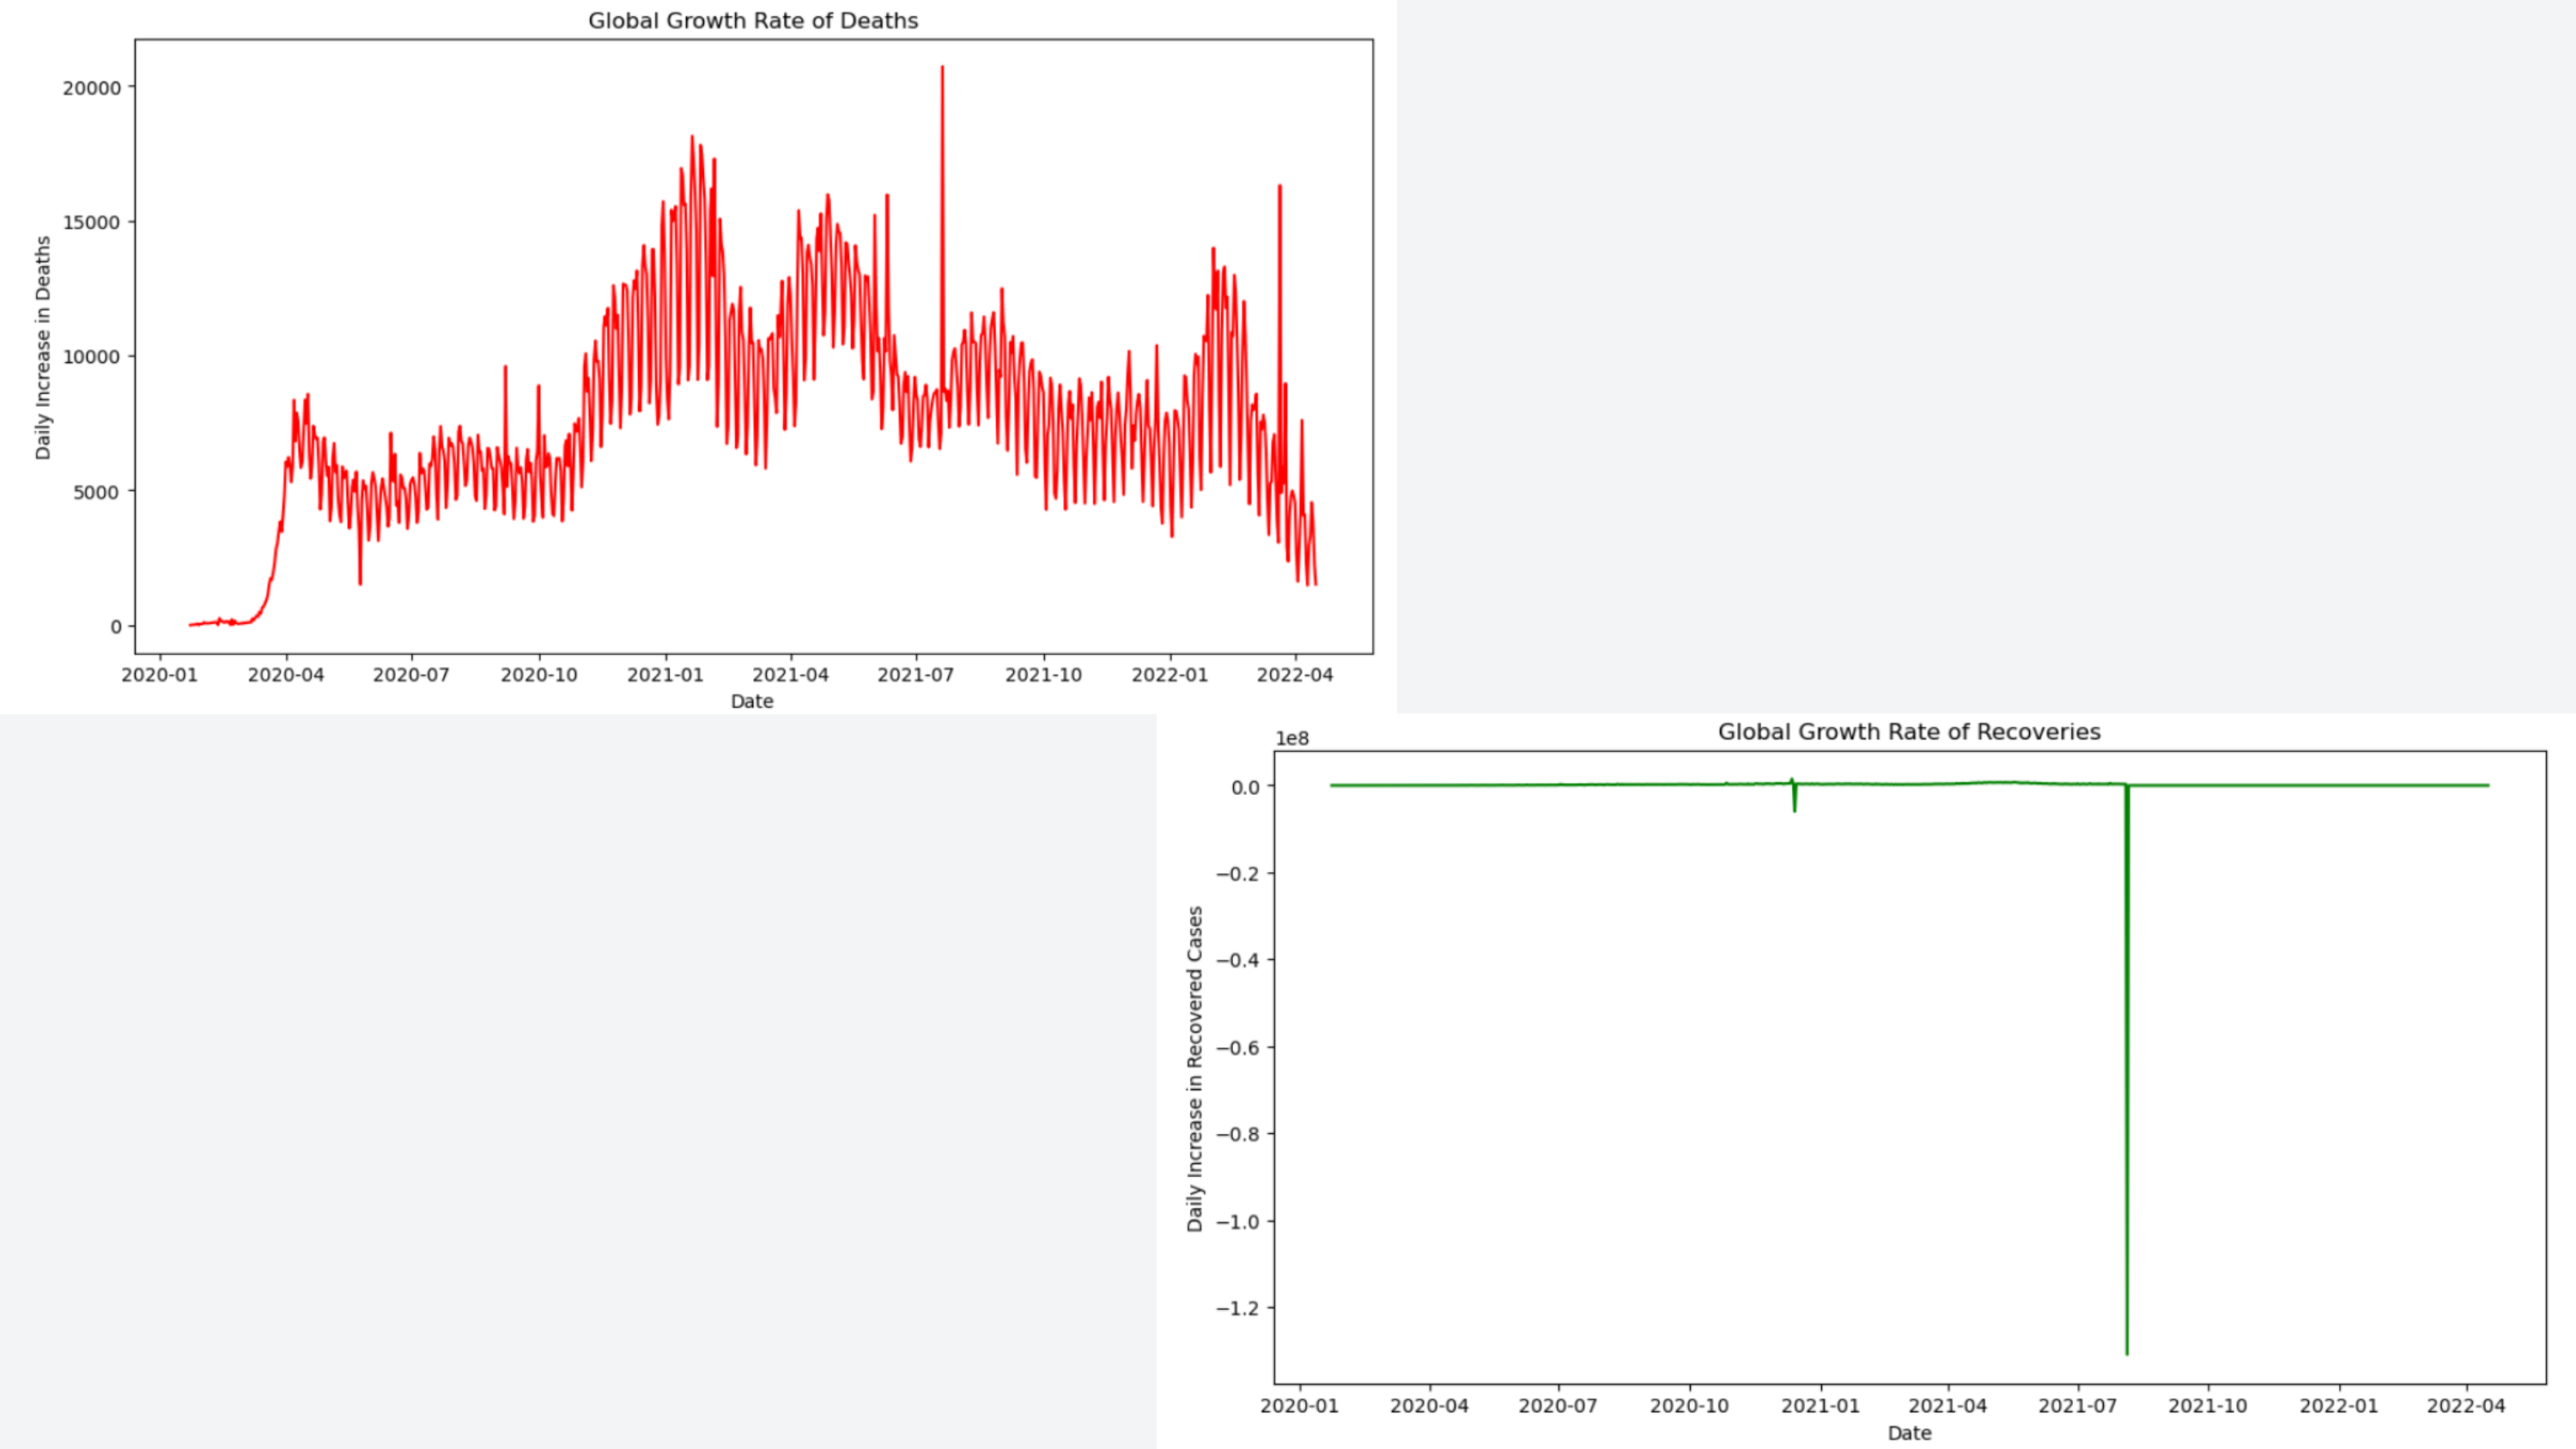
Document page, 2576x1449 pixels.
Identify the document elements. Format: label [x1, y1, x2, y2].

text_box [0, 0, 1397, 714]
text_box [1157, 713, 2576, 1449]
